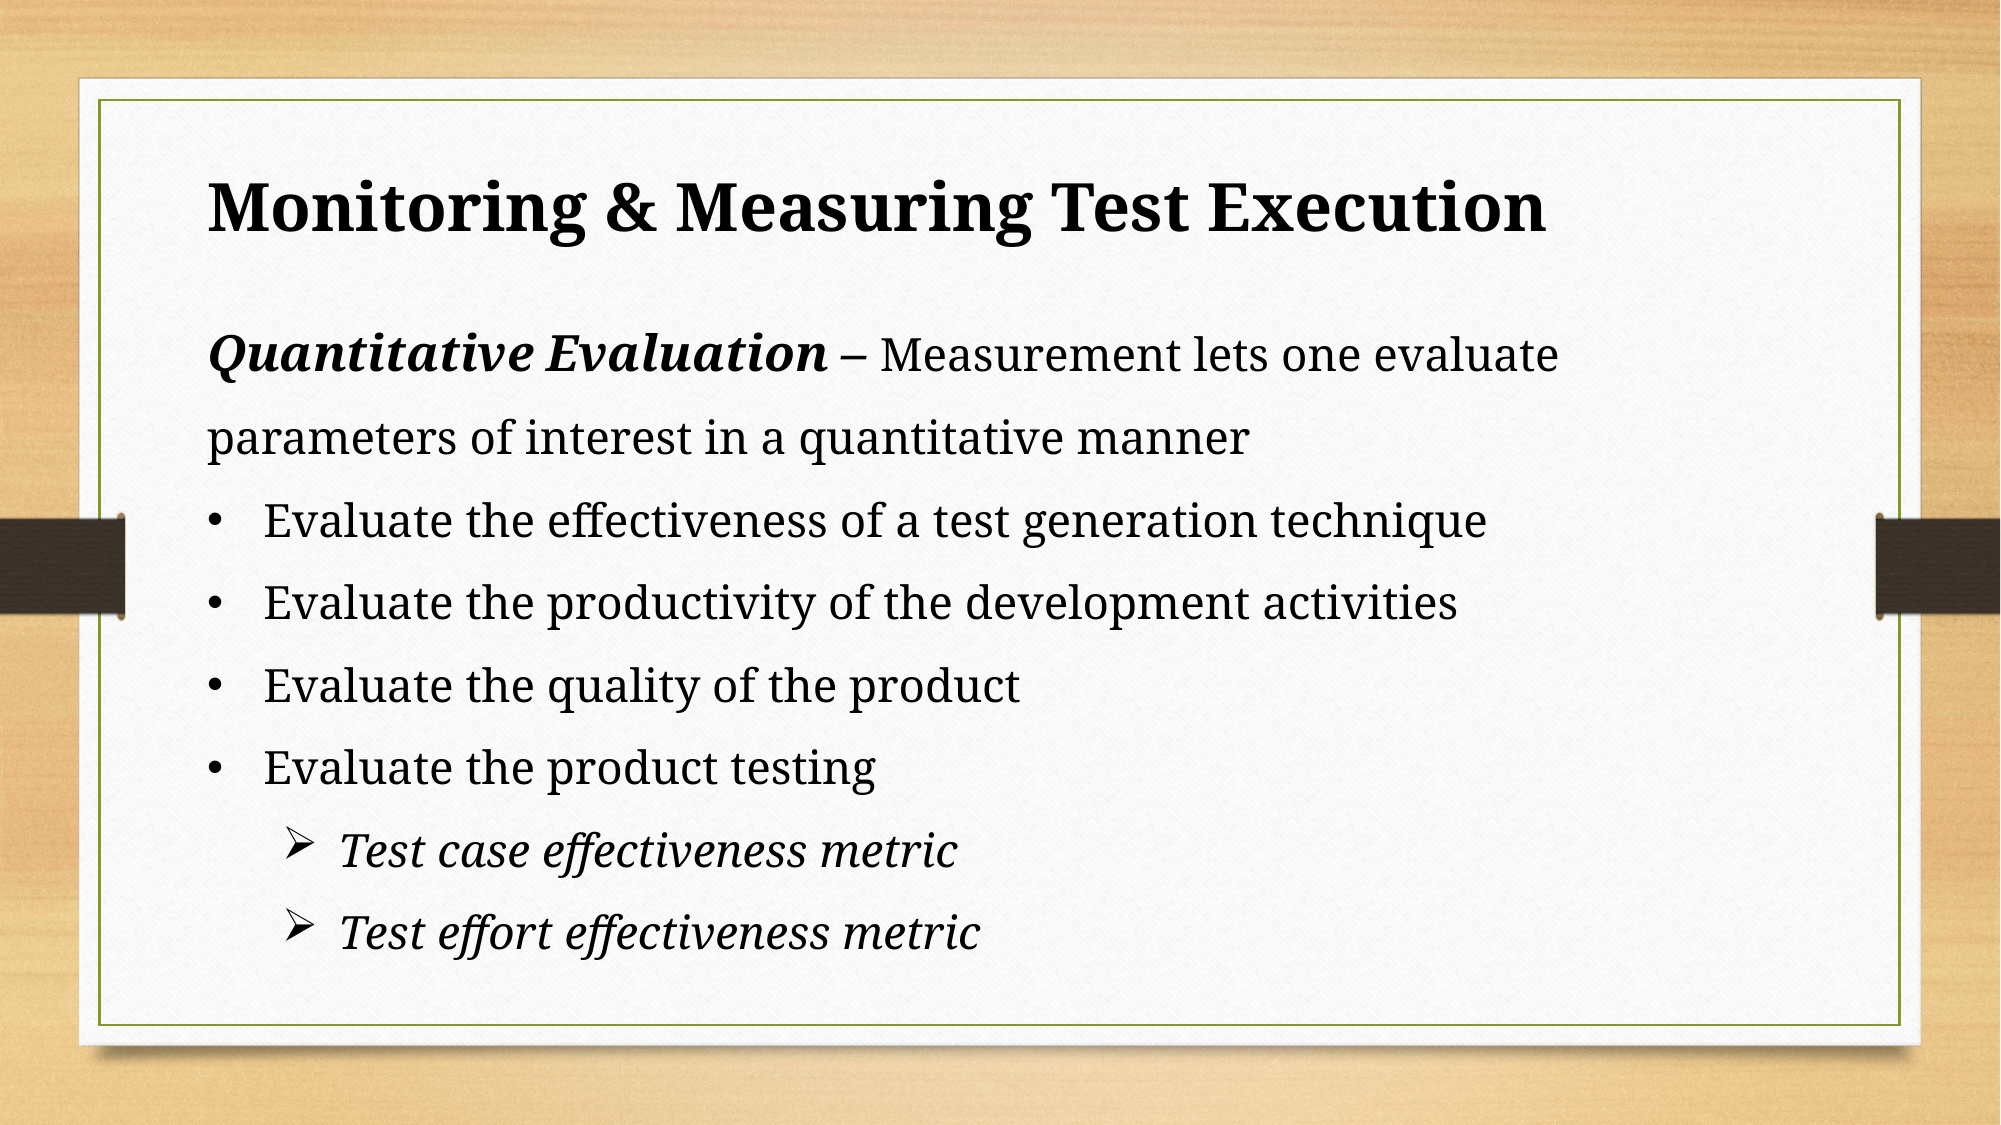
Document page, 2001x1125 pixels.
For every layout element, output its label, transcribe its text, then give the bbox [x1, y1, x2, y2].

text_box Quantitative Evaluation – Measurement lets one evaluate parameters of interest in a quantitative manner Evaluate the effectiveness of a test generation technique Evaluate the productivity of the development activities Evaluate the quality of the product Evaluate the product testing Test case effectiveness metric Test effort effectiveness metric [192, 284, 1815, 1056]
picture [0, 0, 2001, 1125]
text_box Monitoring & Measuring Test Execution [192, 107, 1743, 284]
